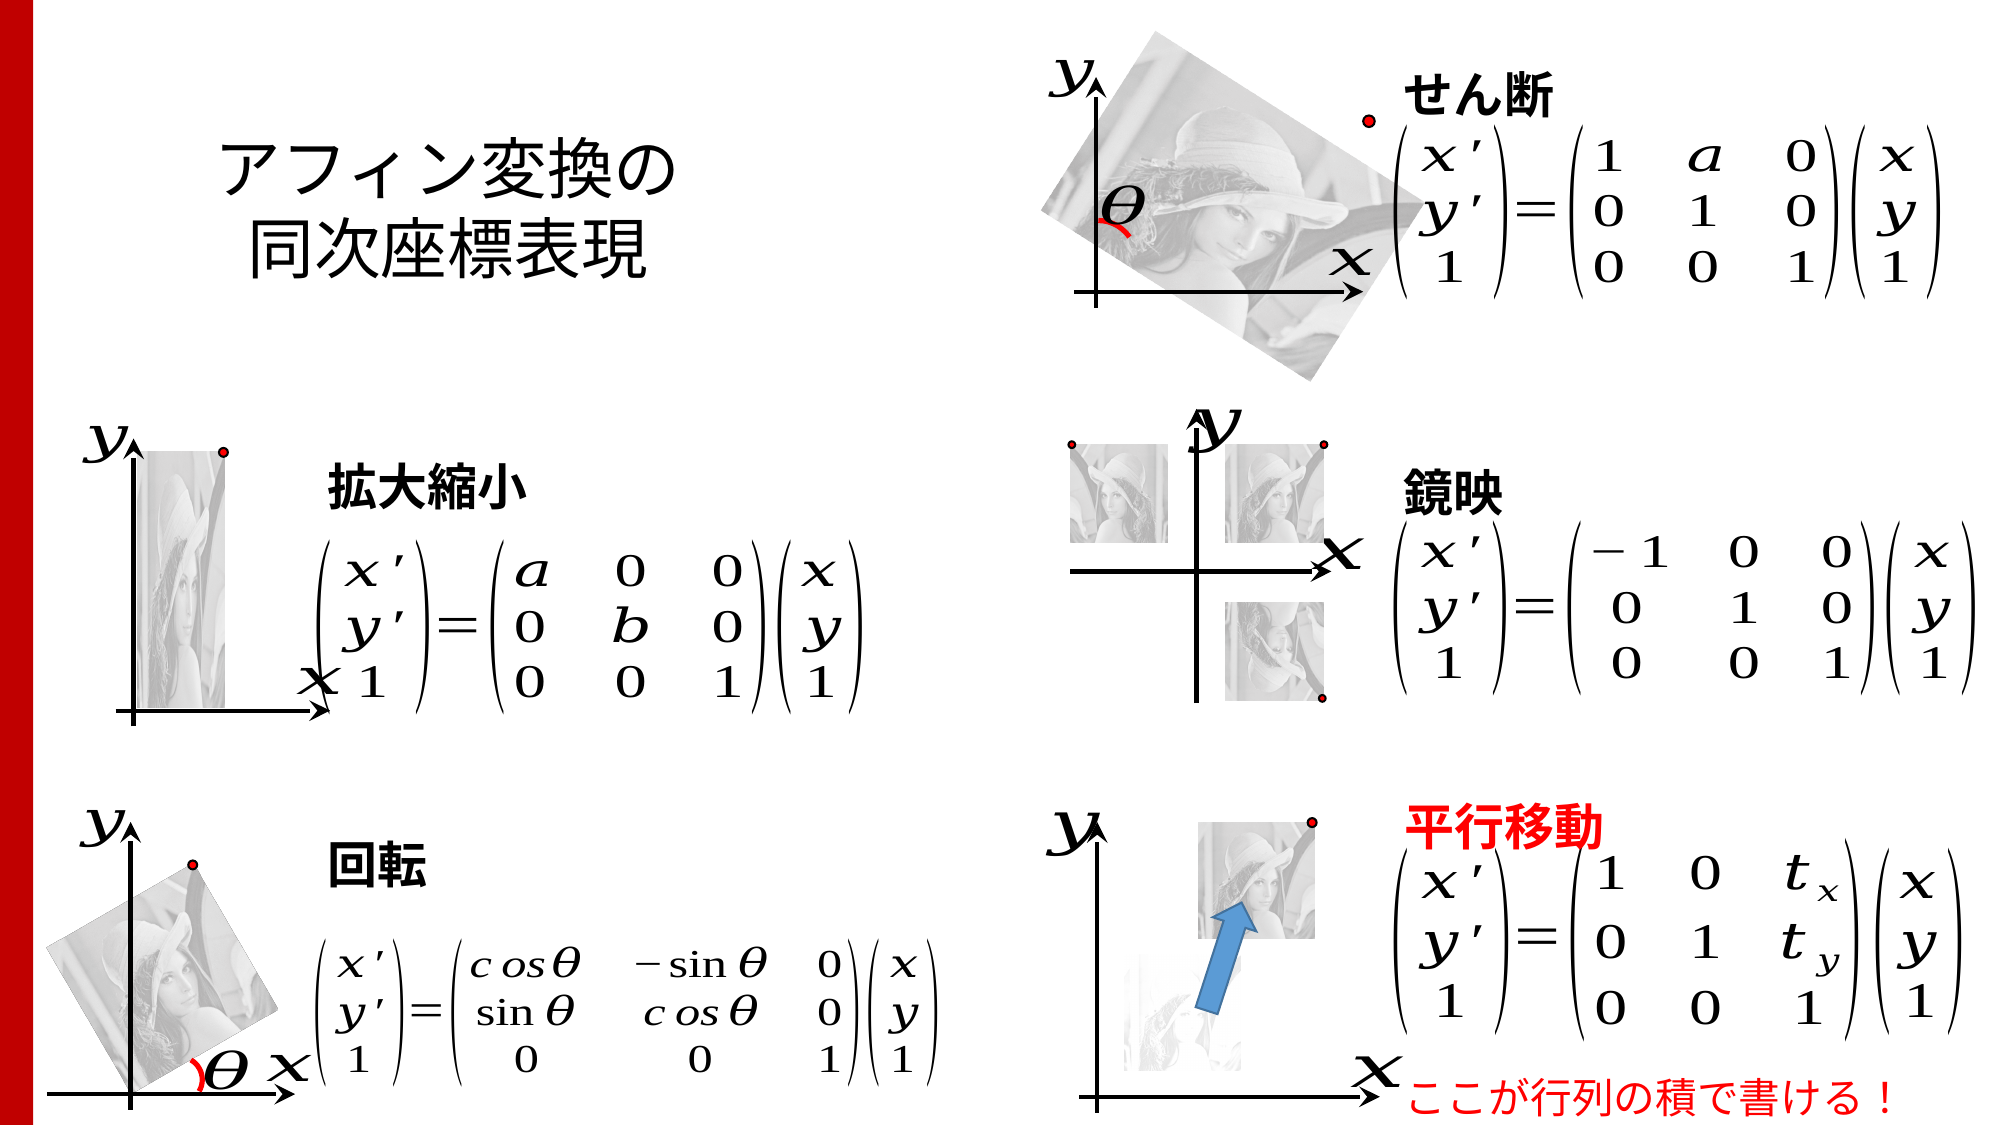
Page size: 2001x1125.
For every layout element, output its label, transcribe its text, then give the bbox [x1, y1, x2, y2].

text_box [80, 408, 346, 727]
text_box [1068, 389, 1369, 703]
text_box 平行移動 [1389, 788, 1620, 863]
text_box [46, 792, 316, 1110]
text_box ここが行列の積で書ける！ [1390, 1064, 1922, 1125]
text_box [1046, 42, 1393, 313]
text_box せん断 [1393, 56, 1569, 132]
text_box 回転 [316, 825, 443, 901]
title アフィン変換の 同次座標表現 [77, 69, 819, 343]
text_box 拡大縮小 [346, 447, 543, 523]
text_box 鏡映 [1388, 453, 1519, 529]
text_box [1043, 792, 1408, 1113]
